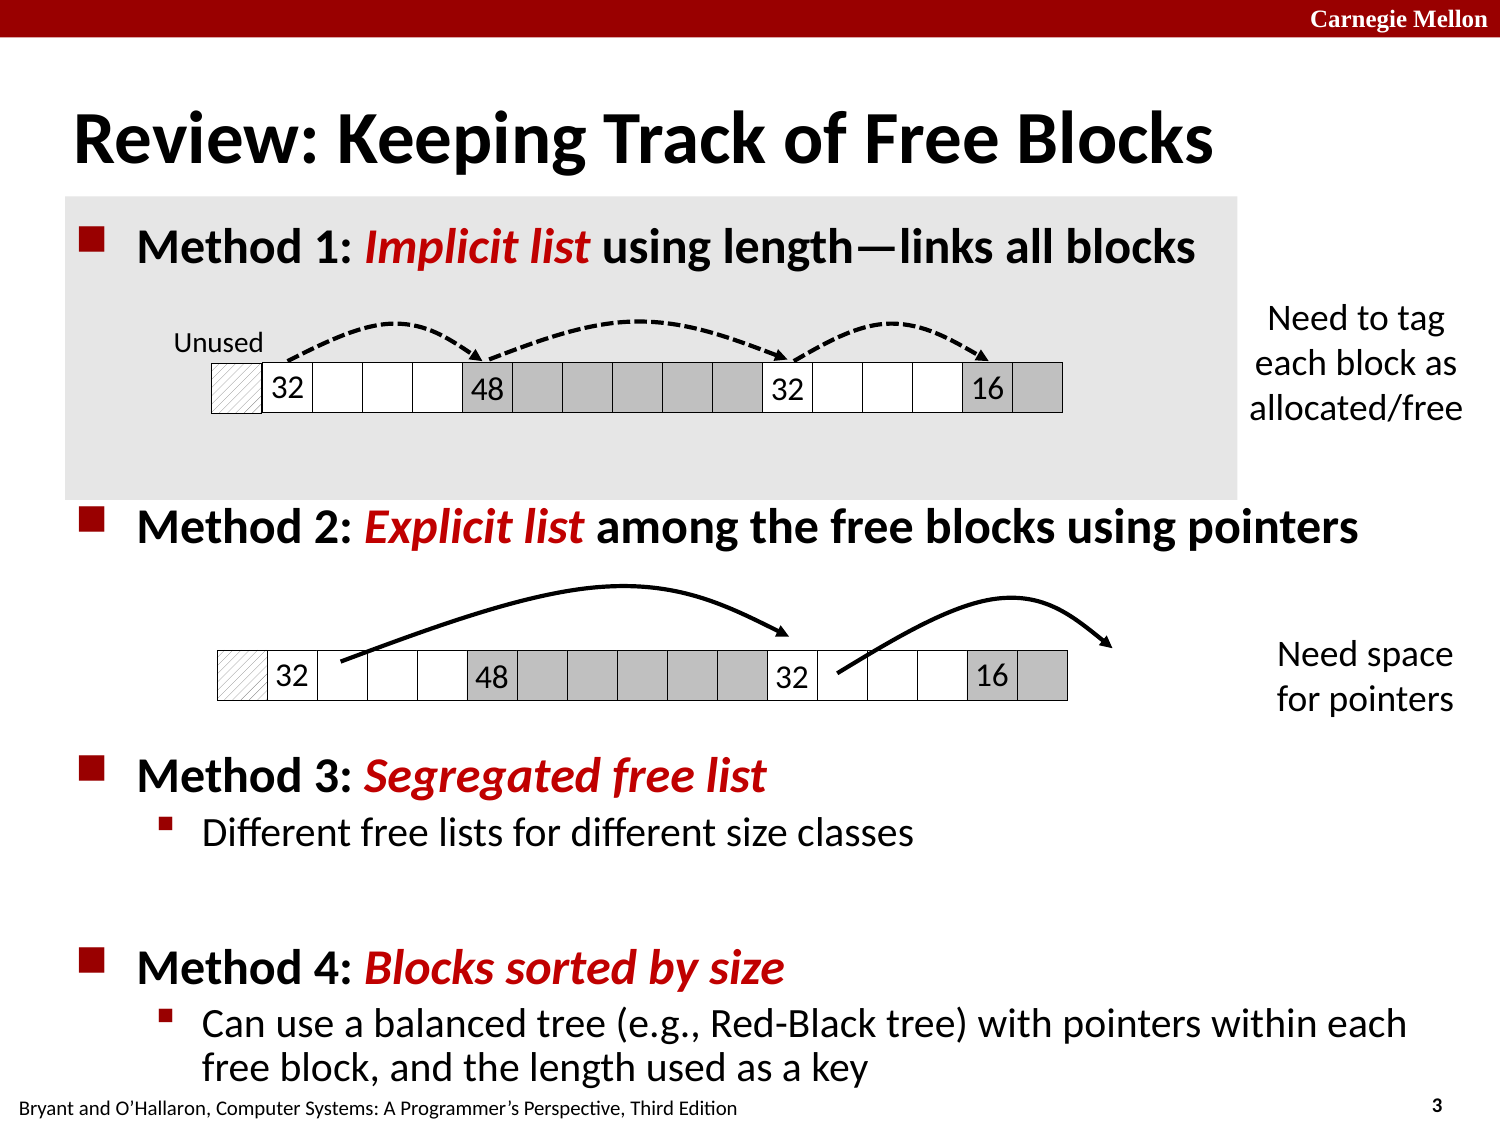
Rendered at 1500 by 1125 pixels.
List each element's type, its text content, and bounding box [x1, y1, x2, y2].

text_box [879, 597, 1113, 653]
text_box [795, 323, 988, 360]
list Method 1: Implicit list using length—links all blocks Method 2: Explicit list among the free blocks using pointers Method 3: Segregated free list Different free lists for different size classes Method 4: Blocks sorted by size Can use a balanced tree (e.g., Red-Black tree) with pointers within each free block, and the length used as a key [64, 205, 1426, 1088]
text_box [376, 585, 790, 648]
text_box Need space for pointers [1261, 621, 1470, 727]
text_box [489, 321, 788, 360]
text_box Need to tag each block as allocated/free [1234, 285, 1479, 436]
text_box [289, 323, 482, 360]
title Review: Keeping Track of Free Blocks [58, 71, 1305, 197]
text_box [216, 649, 1068, 701]
text_box Unused [158, 315, 279, 366]
text_box [65, 197, 1238, 205]
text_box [211, 362, 1063, 414]
